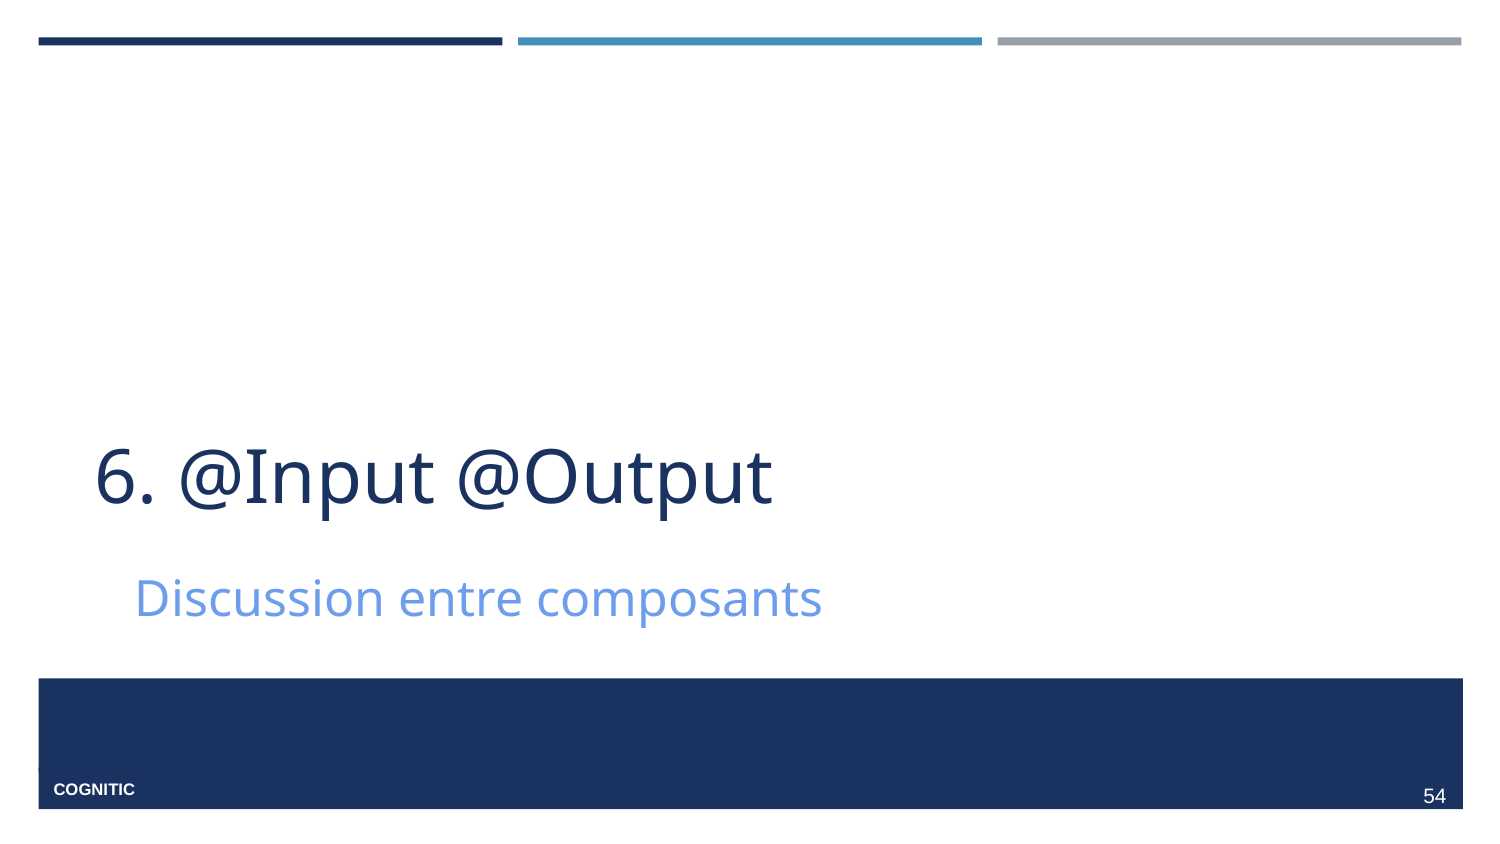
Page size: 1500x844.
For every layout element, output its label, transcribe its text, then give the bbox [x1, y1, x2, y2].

title 6. @Input @Output [79, 437, 1415, 534]
subtitle Discussion entre composants [119, 545, 1415, 642]
slide_number ‹#› [1371, 767, 1462, 810]
